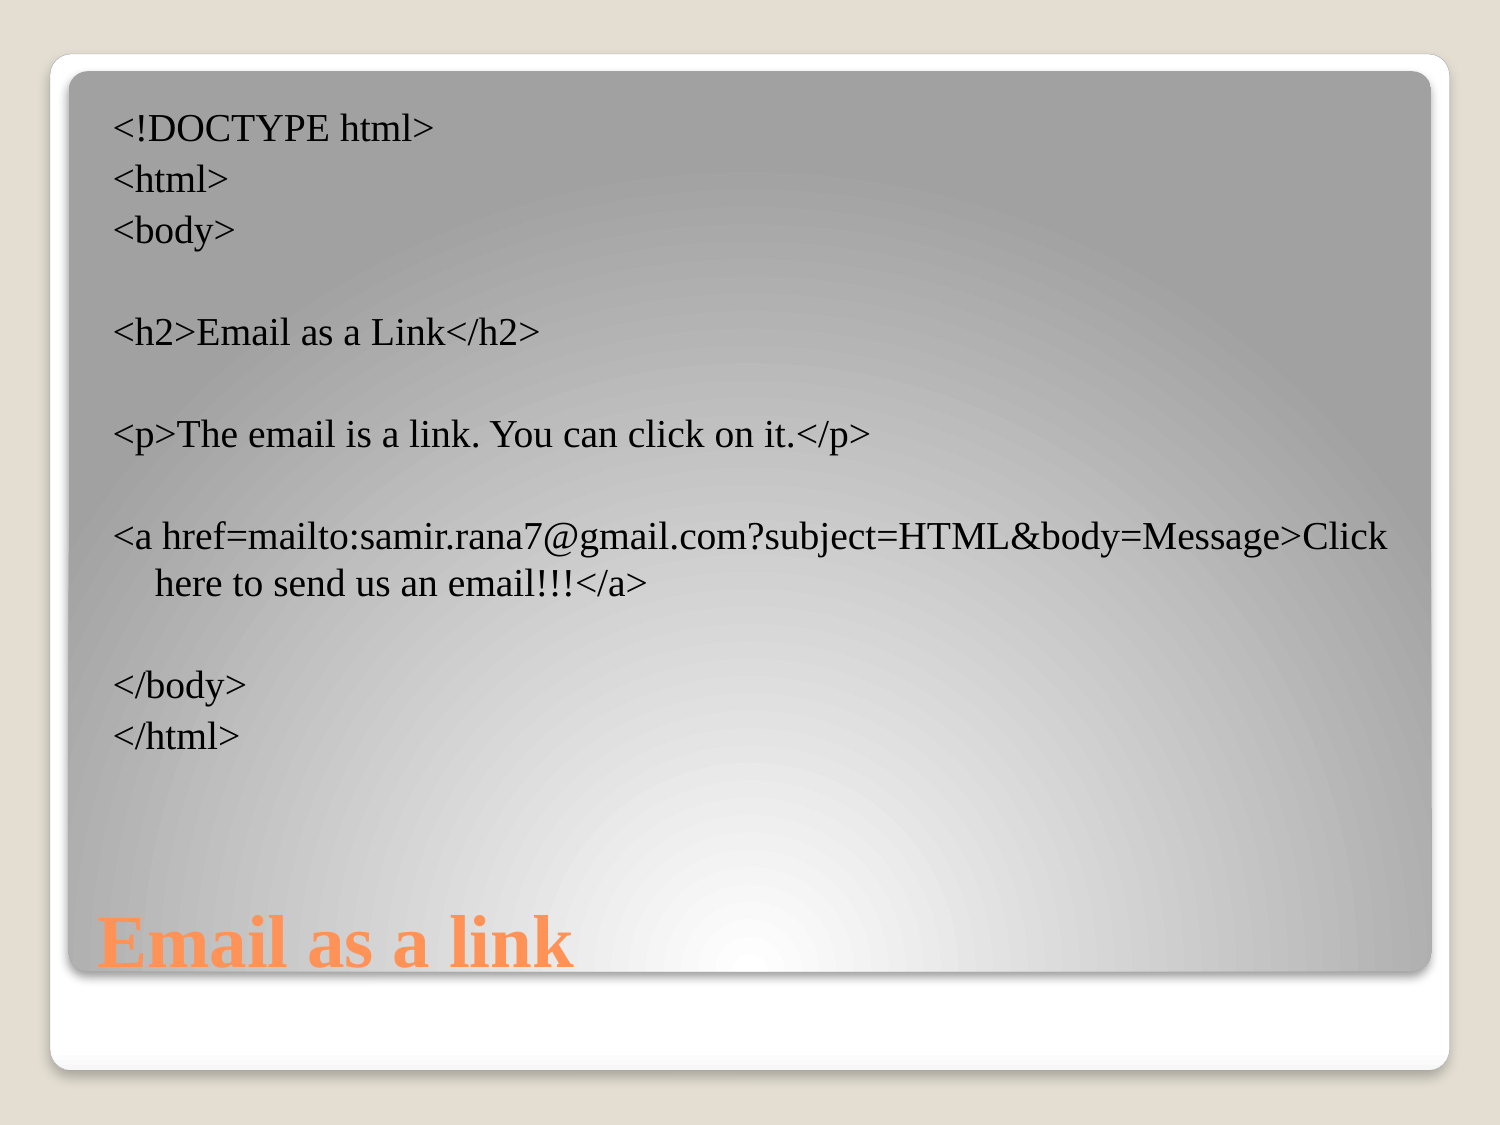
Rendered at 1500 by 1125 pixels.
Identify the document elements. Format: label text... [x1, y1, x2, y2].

list <!DOCTYPE html> <html> <body> <h2>Email as a Link</h2> <p>The email is a link. You can click on it.</p> <a href=mailto:samir.rana7@gmail.com?subject=HTML&body=Message>Click here to send us an email!!!</a> </body> </html> [82, 86, 1425, 774]
title Email as a link [82, 817, 1425, 990]
